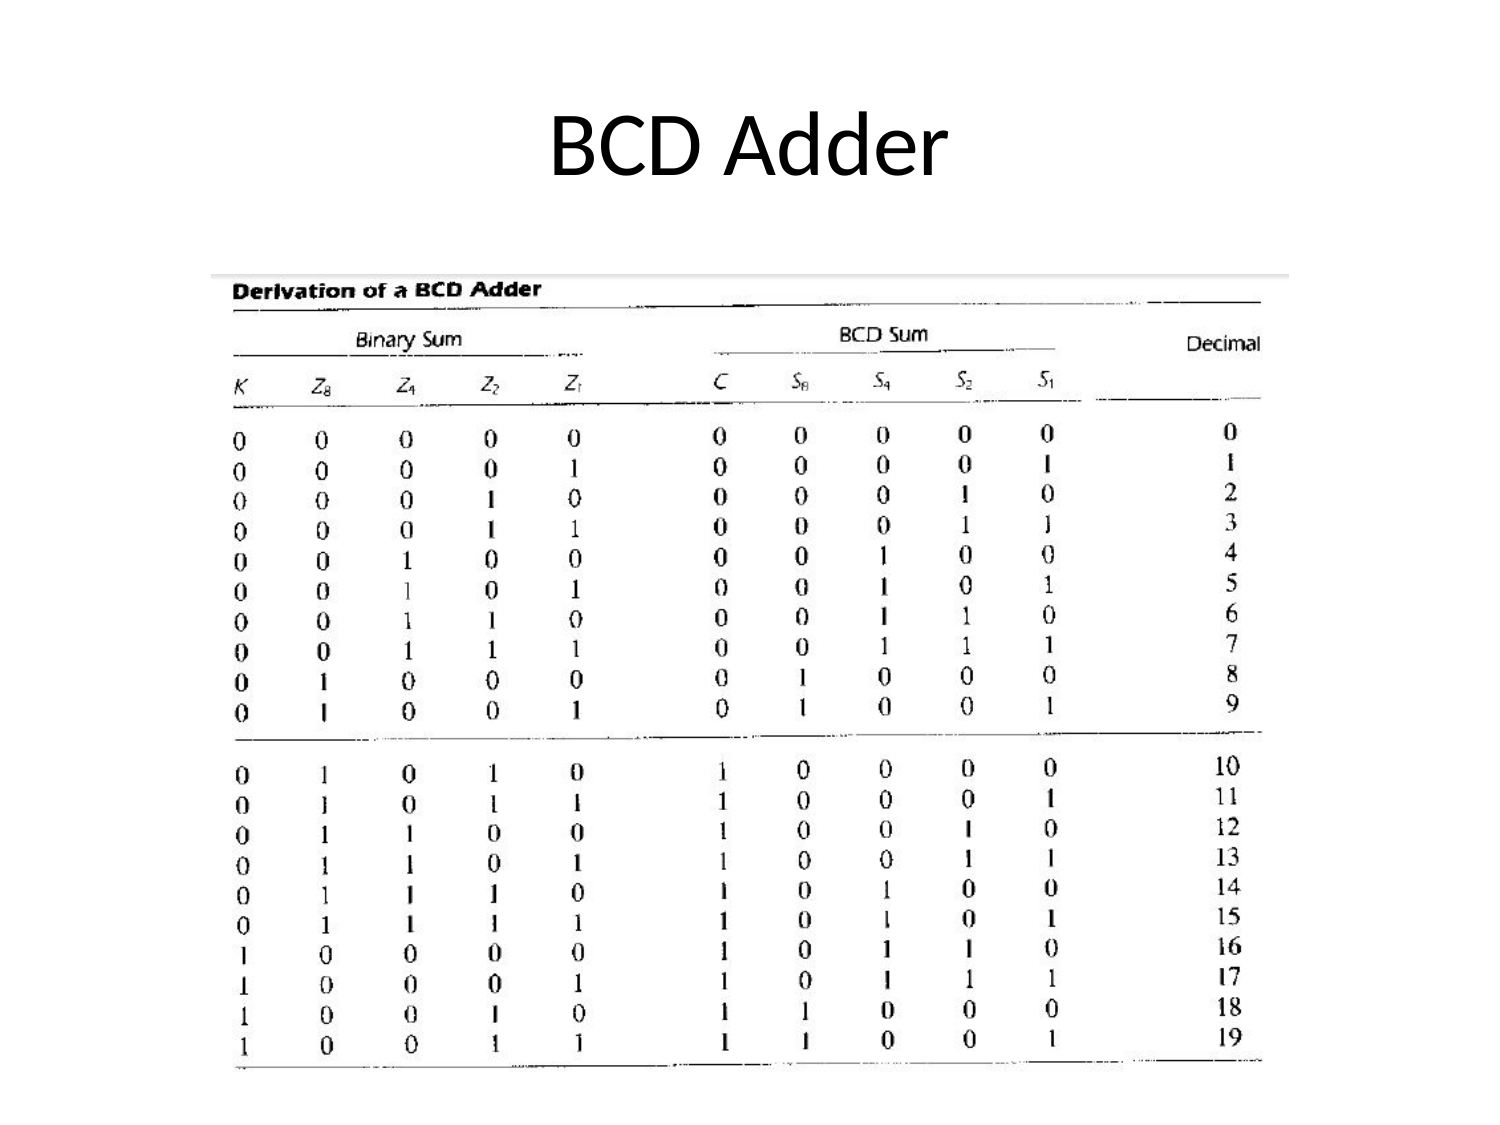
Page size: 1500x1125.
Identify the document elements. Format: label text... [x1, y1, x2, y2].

title BCD Adder [75, 45, 1425, 233]
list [210, 274, 1289, 1092]
